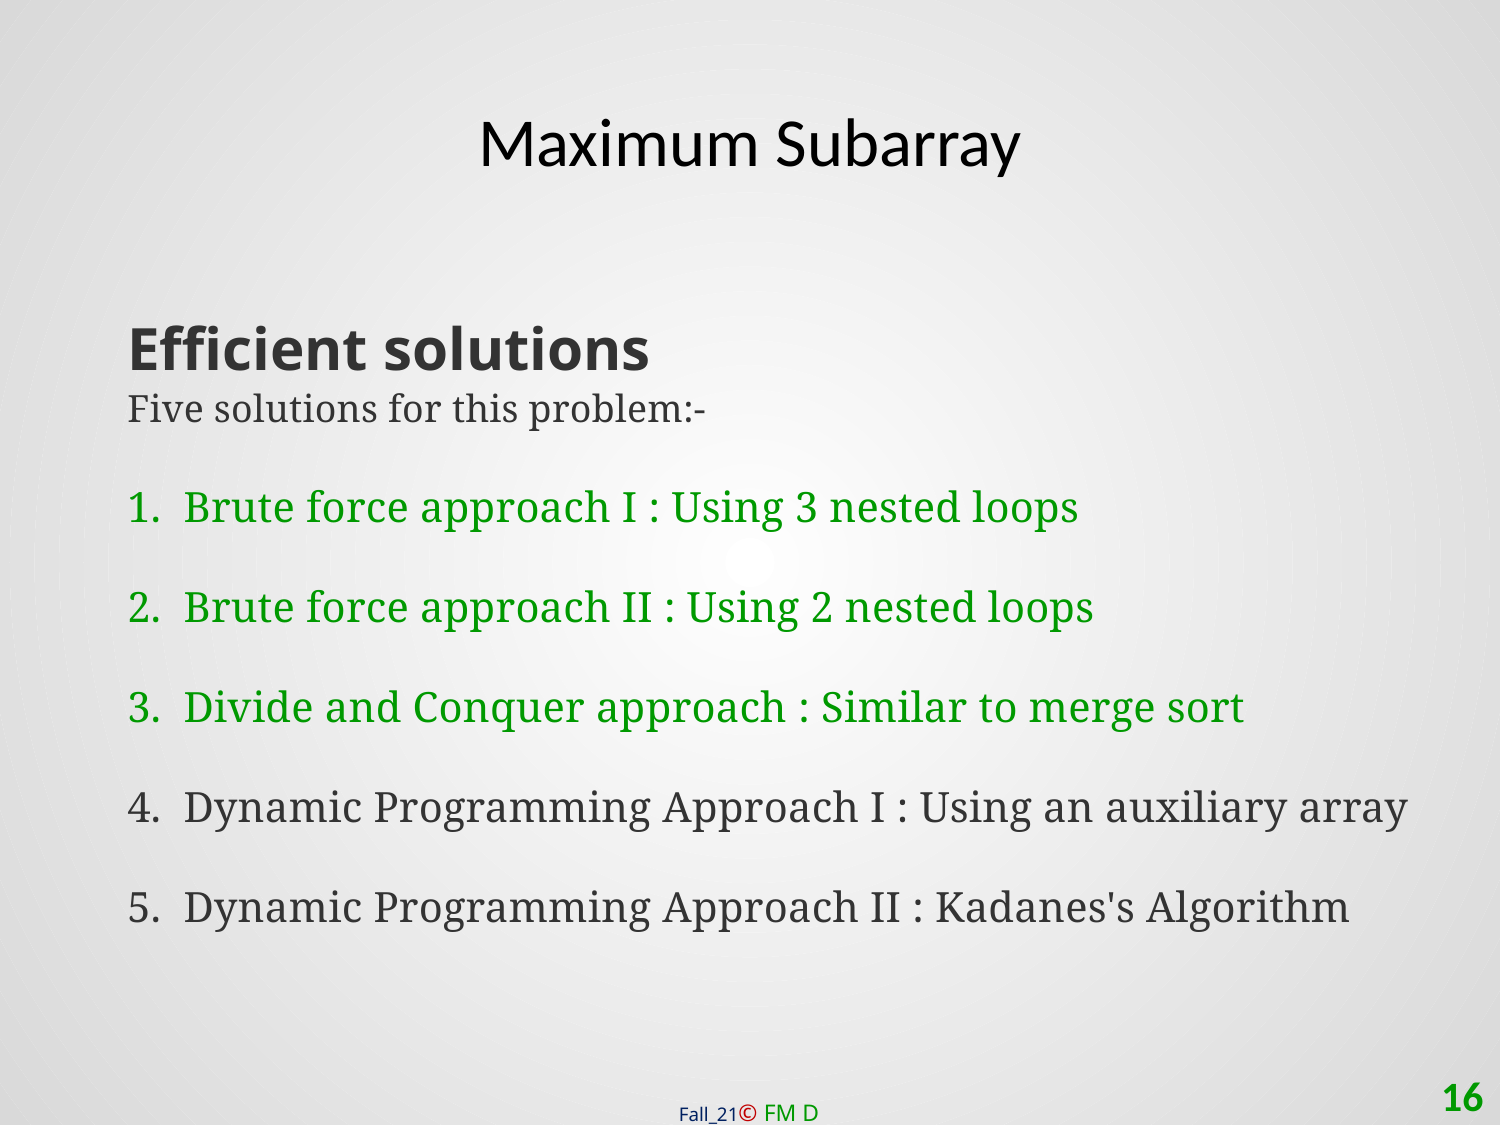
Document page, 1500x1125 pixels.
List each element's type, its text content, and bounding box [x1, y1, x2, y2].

slide_number 16 [1148, 1065, 1499, 1125]
title Maximum Subarray [75, 45, 1425, 233]
text_box Efficient solutions Five solutions for this problem:- Brute force approach I : Using 3 nested loops Brute force approach II : Using 2 nested loops Divide and Conquer approach : Similar to merge sort Dynamic Programming Approach I : Using an auxiliary array Dynamic Programming Approach II : Kadanes's Algorithm [112, 299, 1463, 938]
